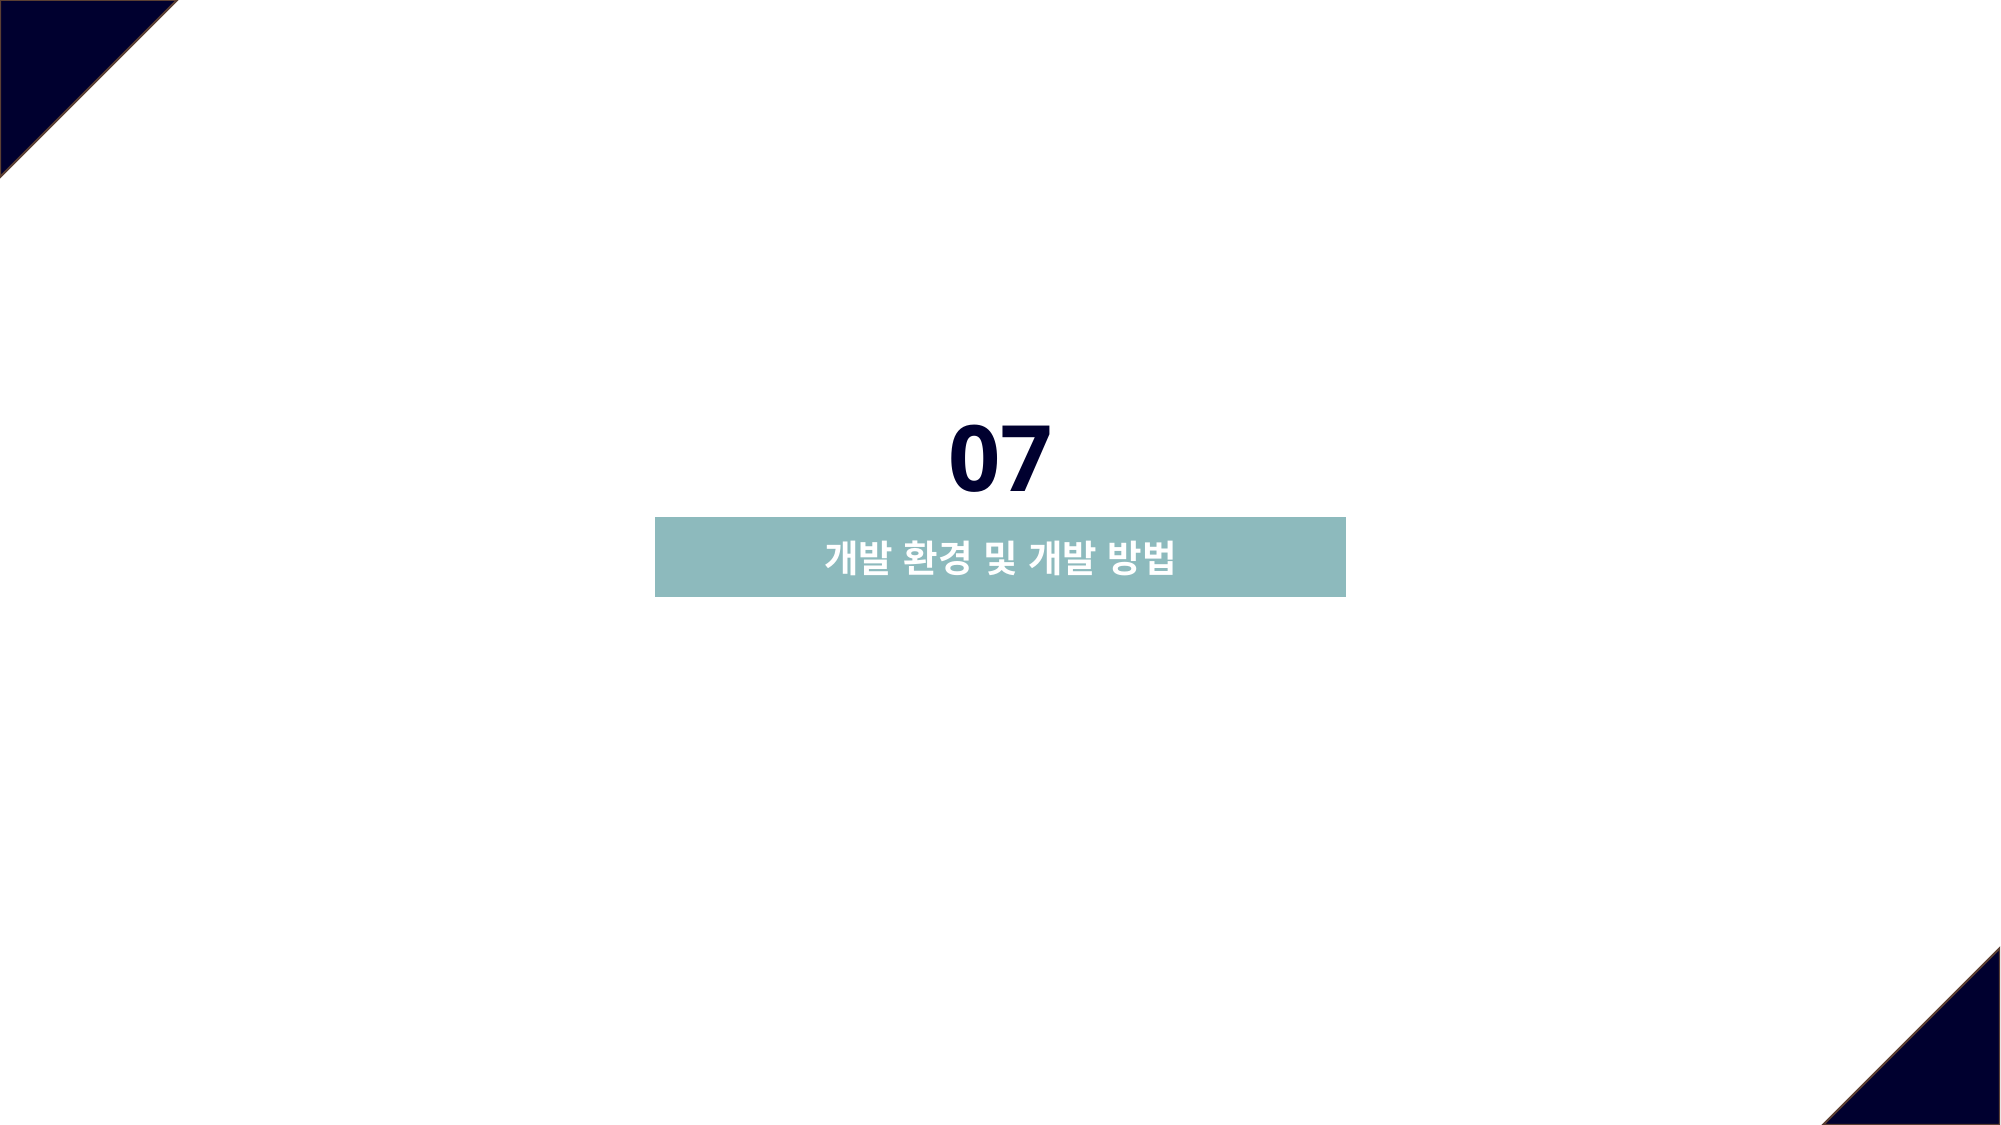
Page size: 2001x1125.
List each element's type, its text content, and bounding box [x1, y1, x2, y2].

text_box 07 [823, 392, 1178, 518]
text_box 개발 환경 및 개발 방법 [656, 518, 1346, 597]
